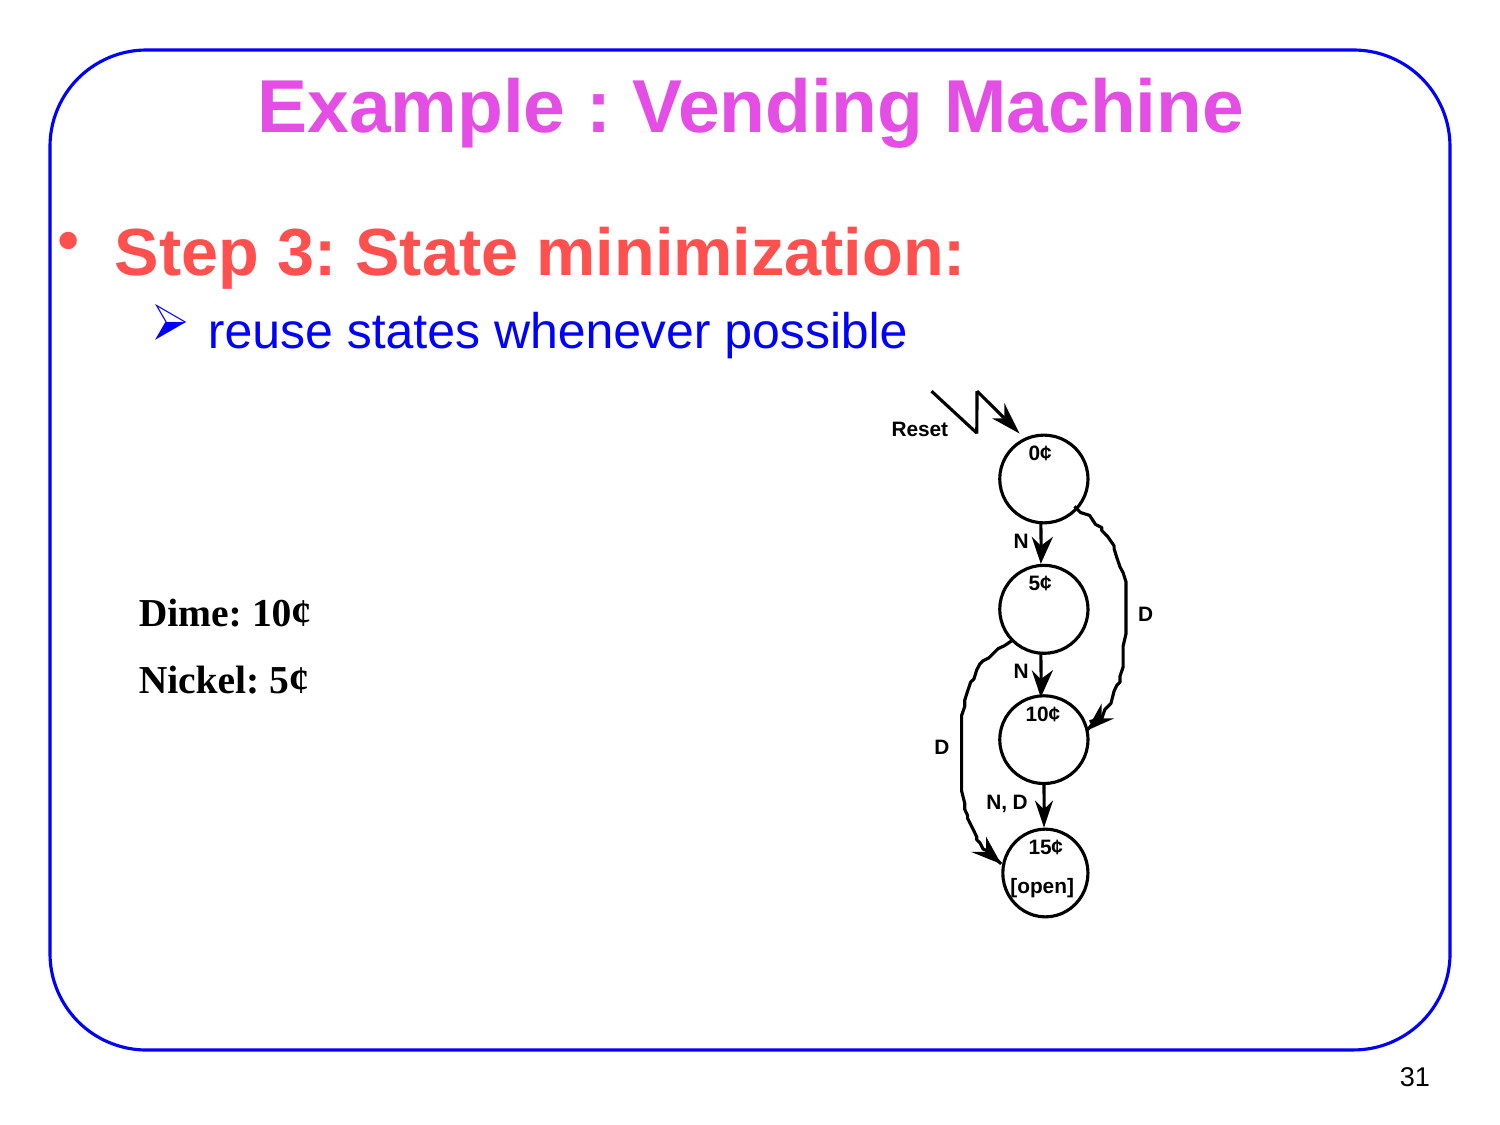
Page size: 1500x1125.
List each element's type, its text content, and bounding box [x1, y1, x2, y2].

text_box Dime: 10¢ Nickel: 5¢ [123, 579, 561, 709]
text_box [891, 390, 1154, 918]
slide_number 31 [1351, 1047, 1444, 1104]
title Example : Vending Machine [113, 66, 1389, 140]
list Step 3: State minimization: reuse states whenever possible [41, 200, 1317, 492]
